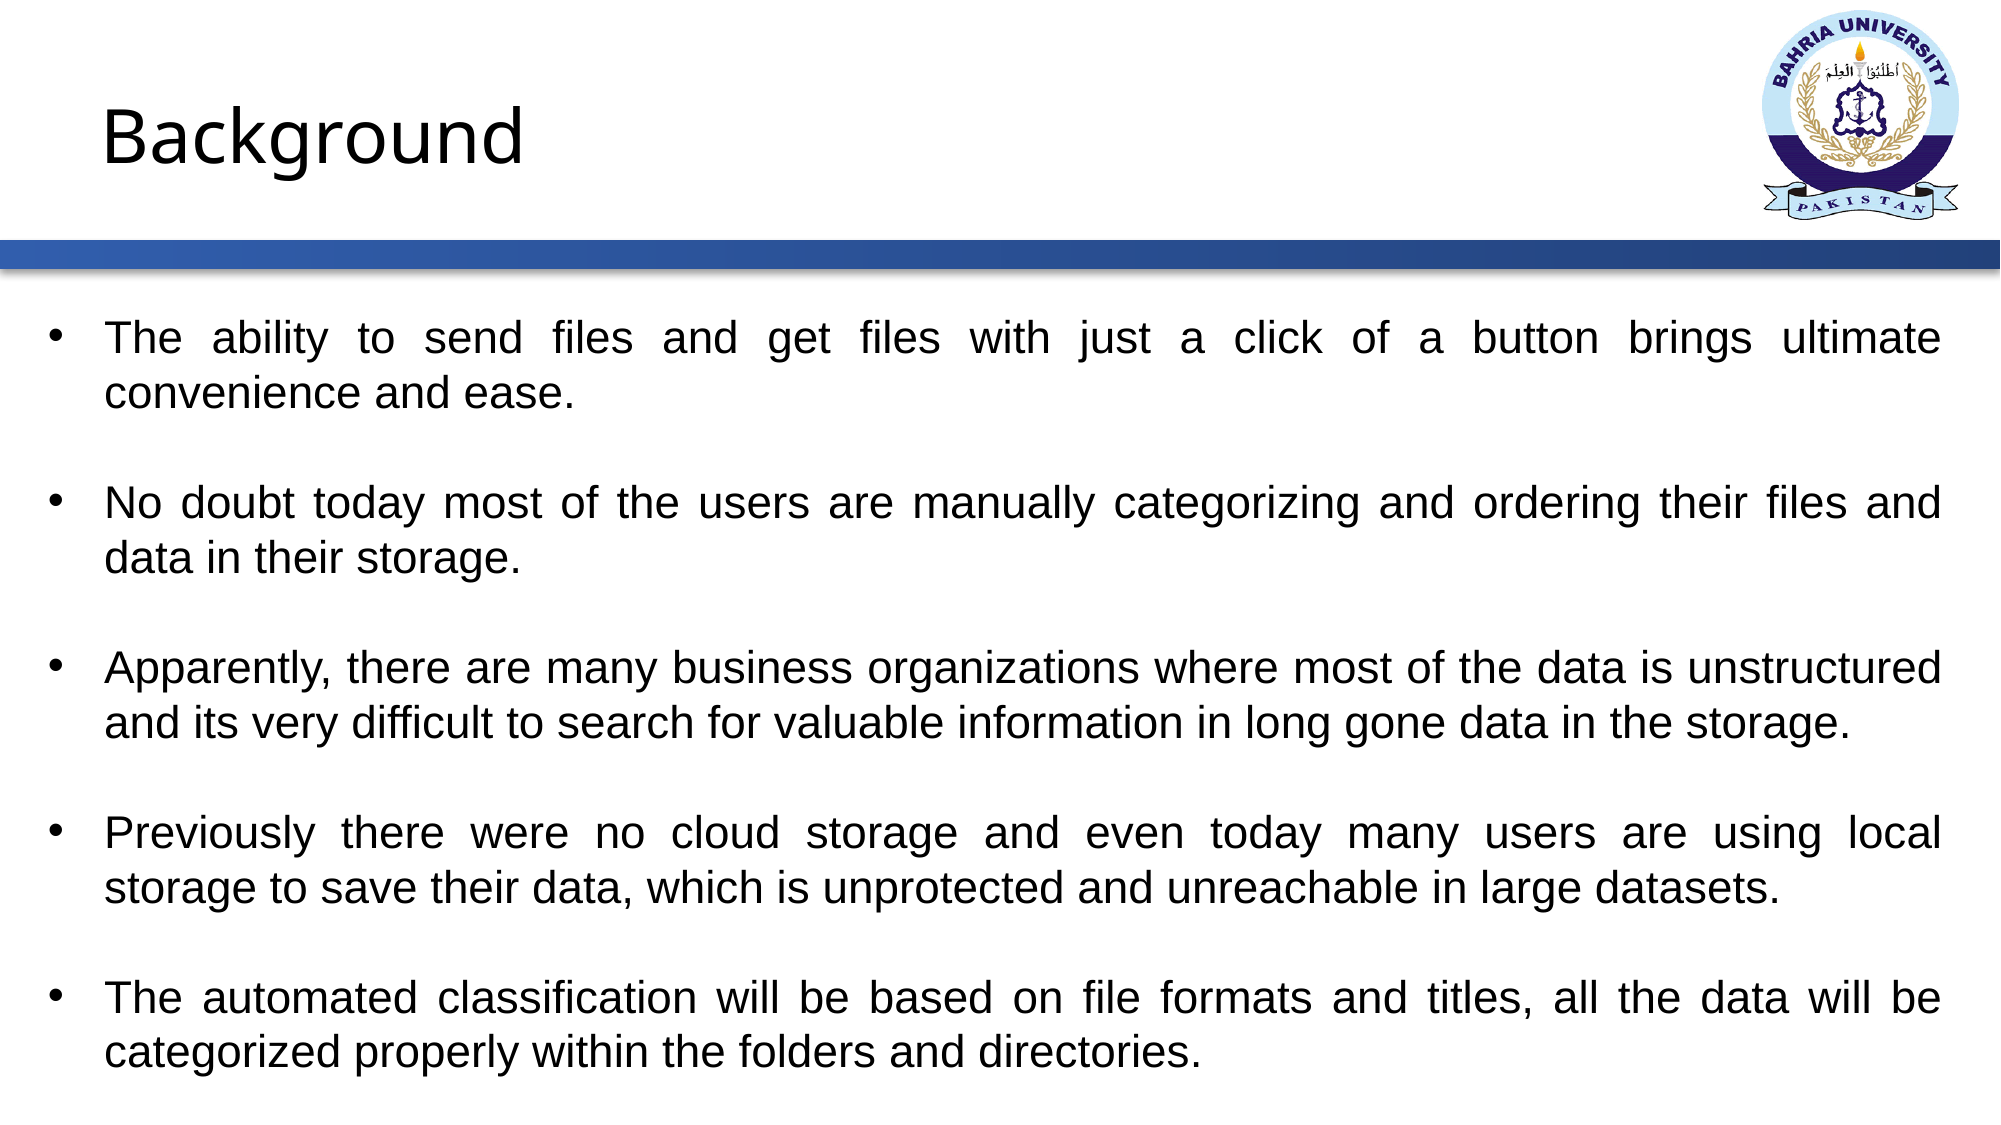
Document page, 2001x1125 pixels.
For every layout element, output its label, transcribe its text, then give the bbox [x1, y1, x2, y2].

picture [1762, 10, 1959, 220]
title Background [85, 66, 619, 212]
text_box [0, 239, 2000, 269]
text_box The ability to send files and get files with just a click of a button brings ultimate convenience and ease. No doubt today most of the users are manually categorizing and ordering their files and data in their storage. Apparently, there are many business organizations where most of the data is unstructured and its very difficult to search for valuable information in long gone data in the storage. Previously there were no cloud storage and even today many users are using local storage to save their data, which is unprotected and unreachable in large datasets. The automated classification will be based on file formats and titles, all the data will be categorized properly within the folders and directories. [33, 300, 1959, 1085]
